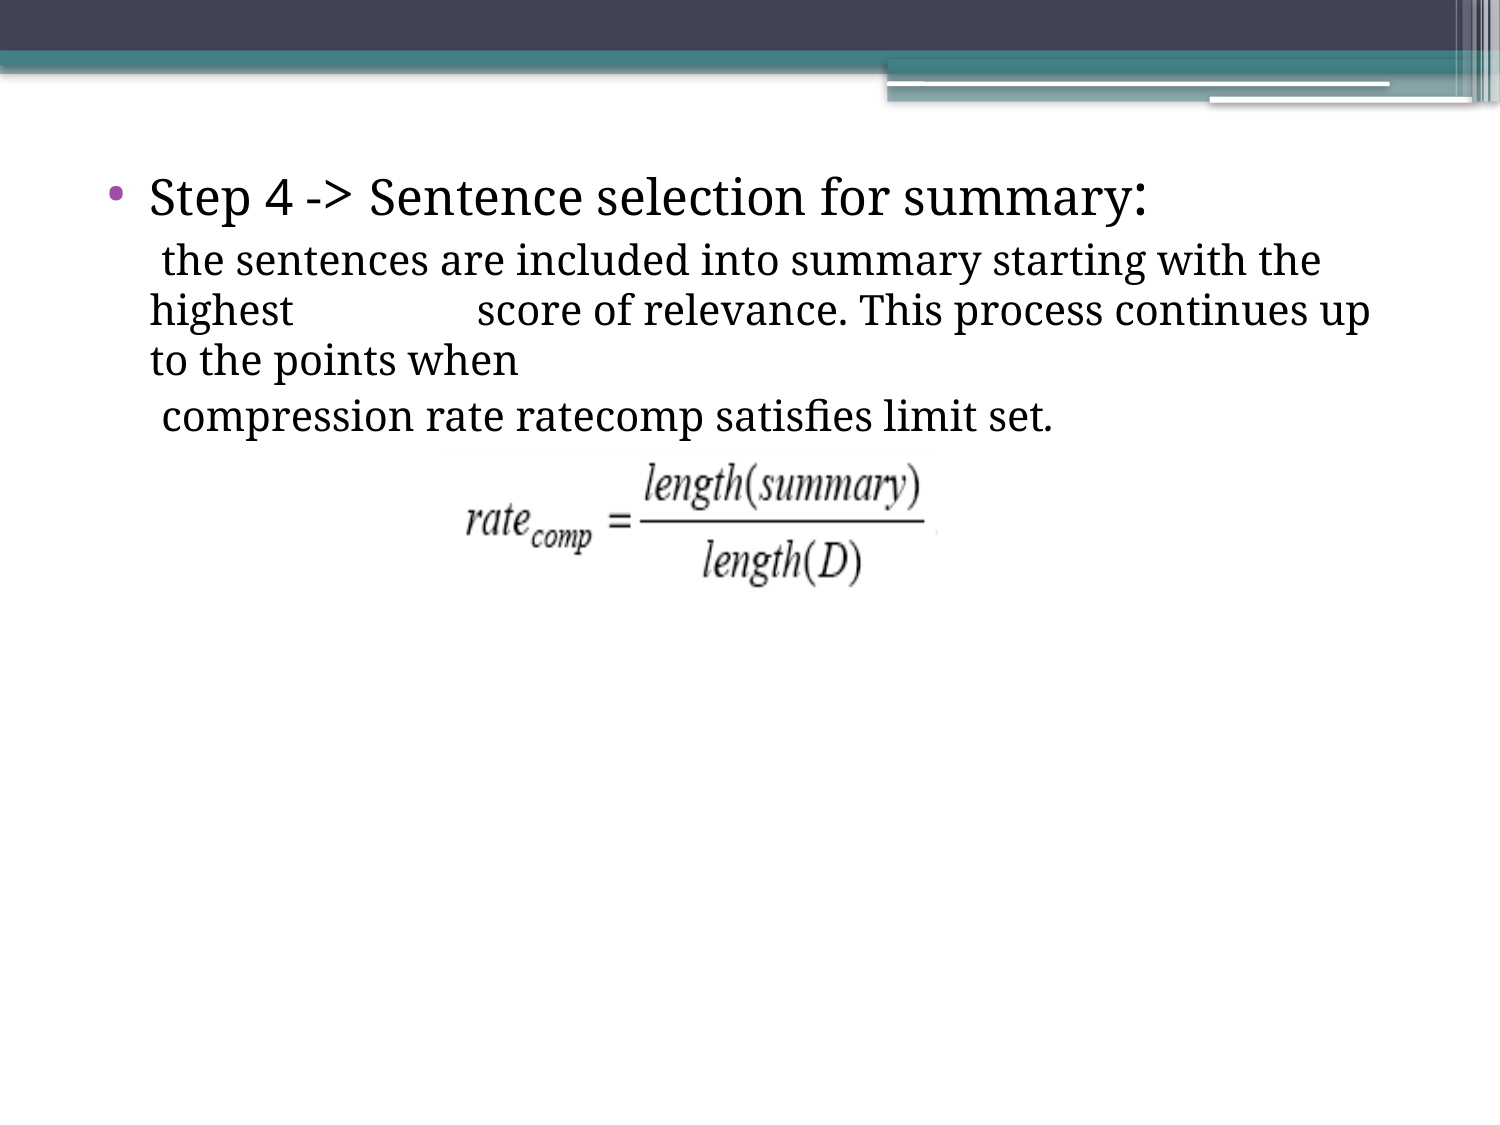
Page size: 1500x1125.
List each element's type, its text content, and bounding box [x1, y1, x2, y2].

picture [437, 449, 938, 601]
list Step 4 -> Sentence selection for summary: the sentences are included into summary starting with the highest score of relevance. This process continues up to the points when compression rate ratecomp satisfies limit set. [75, 149, 1425, 1079]
